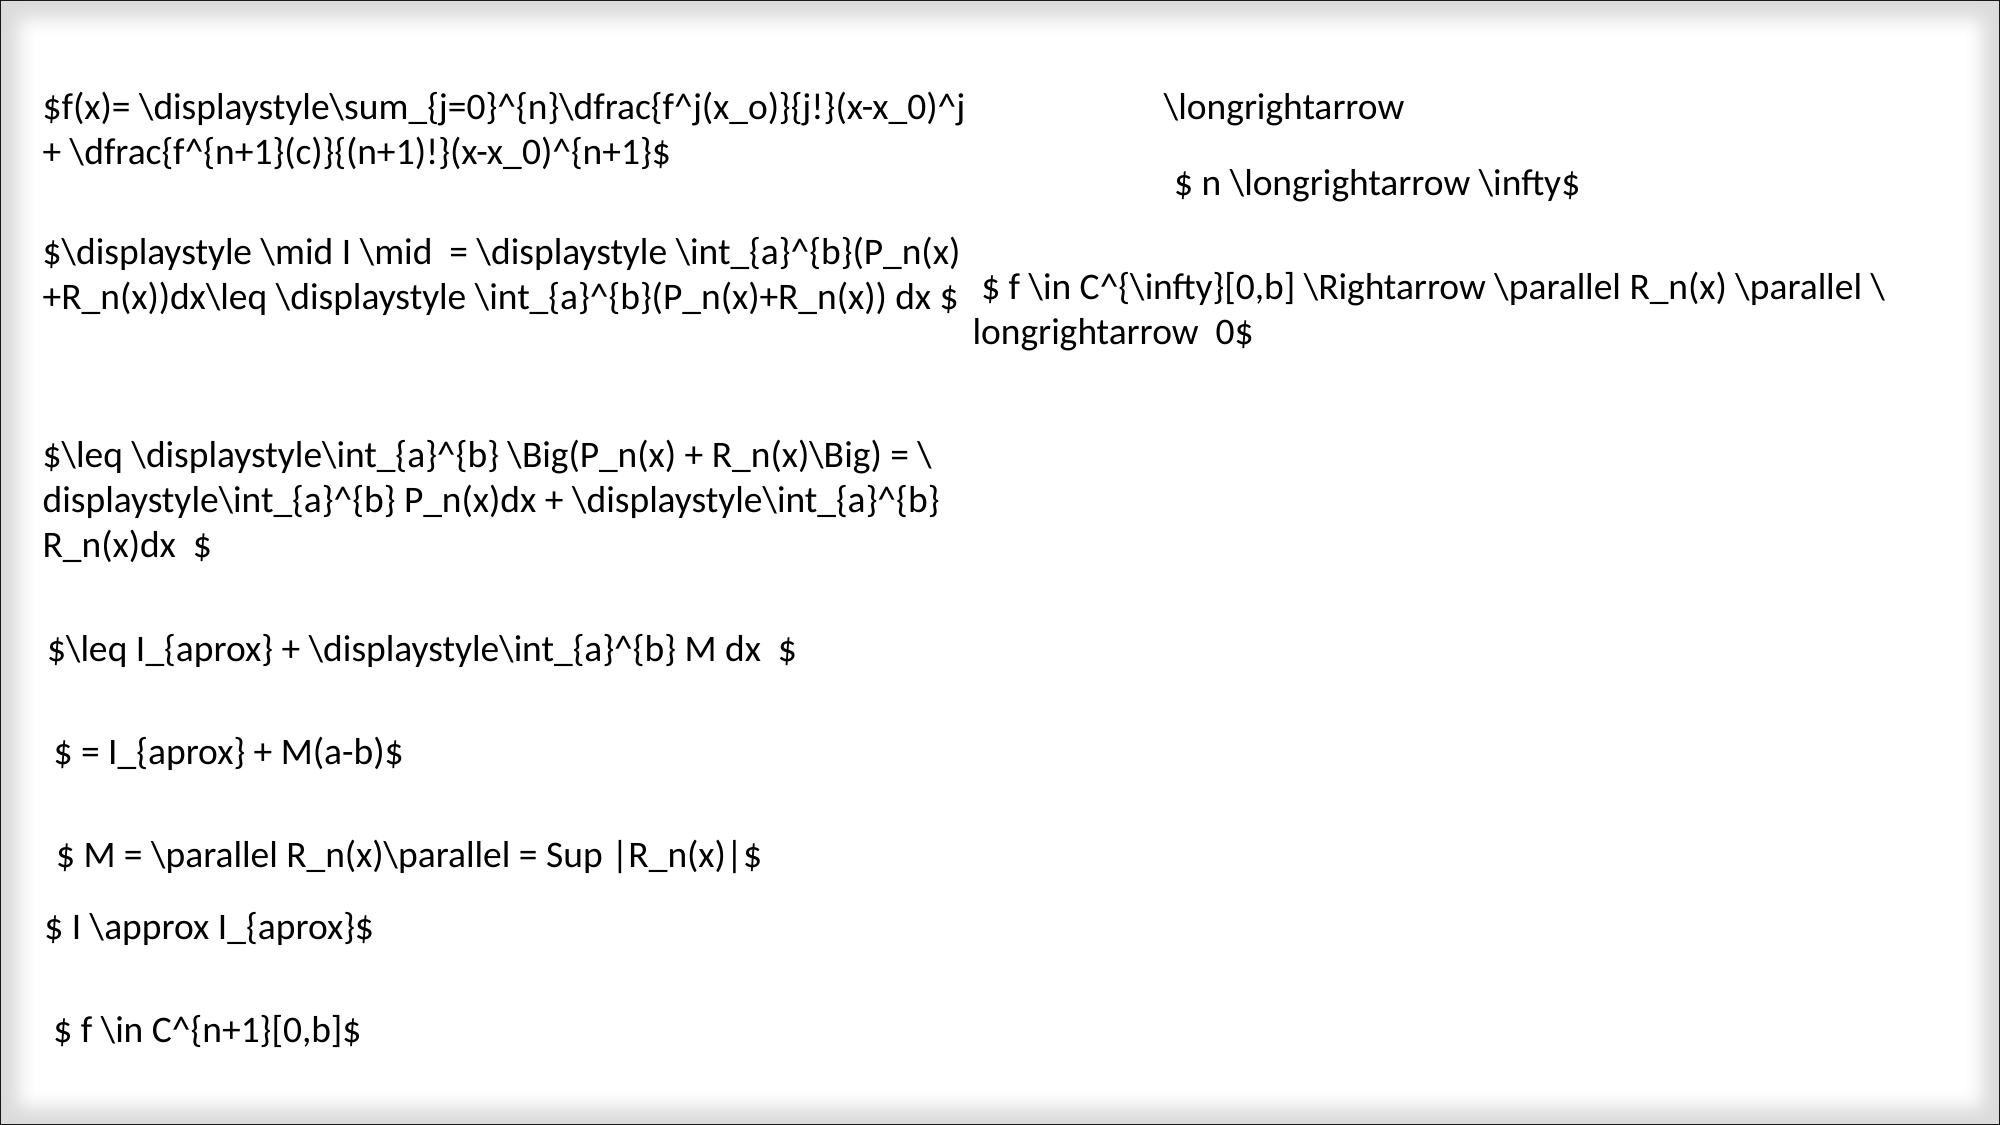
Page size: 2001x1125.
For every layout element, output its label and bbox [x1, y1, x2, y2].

text_box [0, 0, 2000, 1125]
